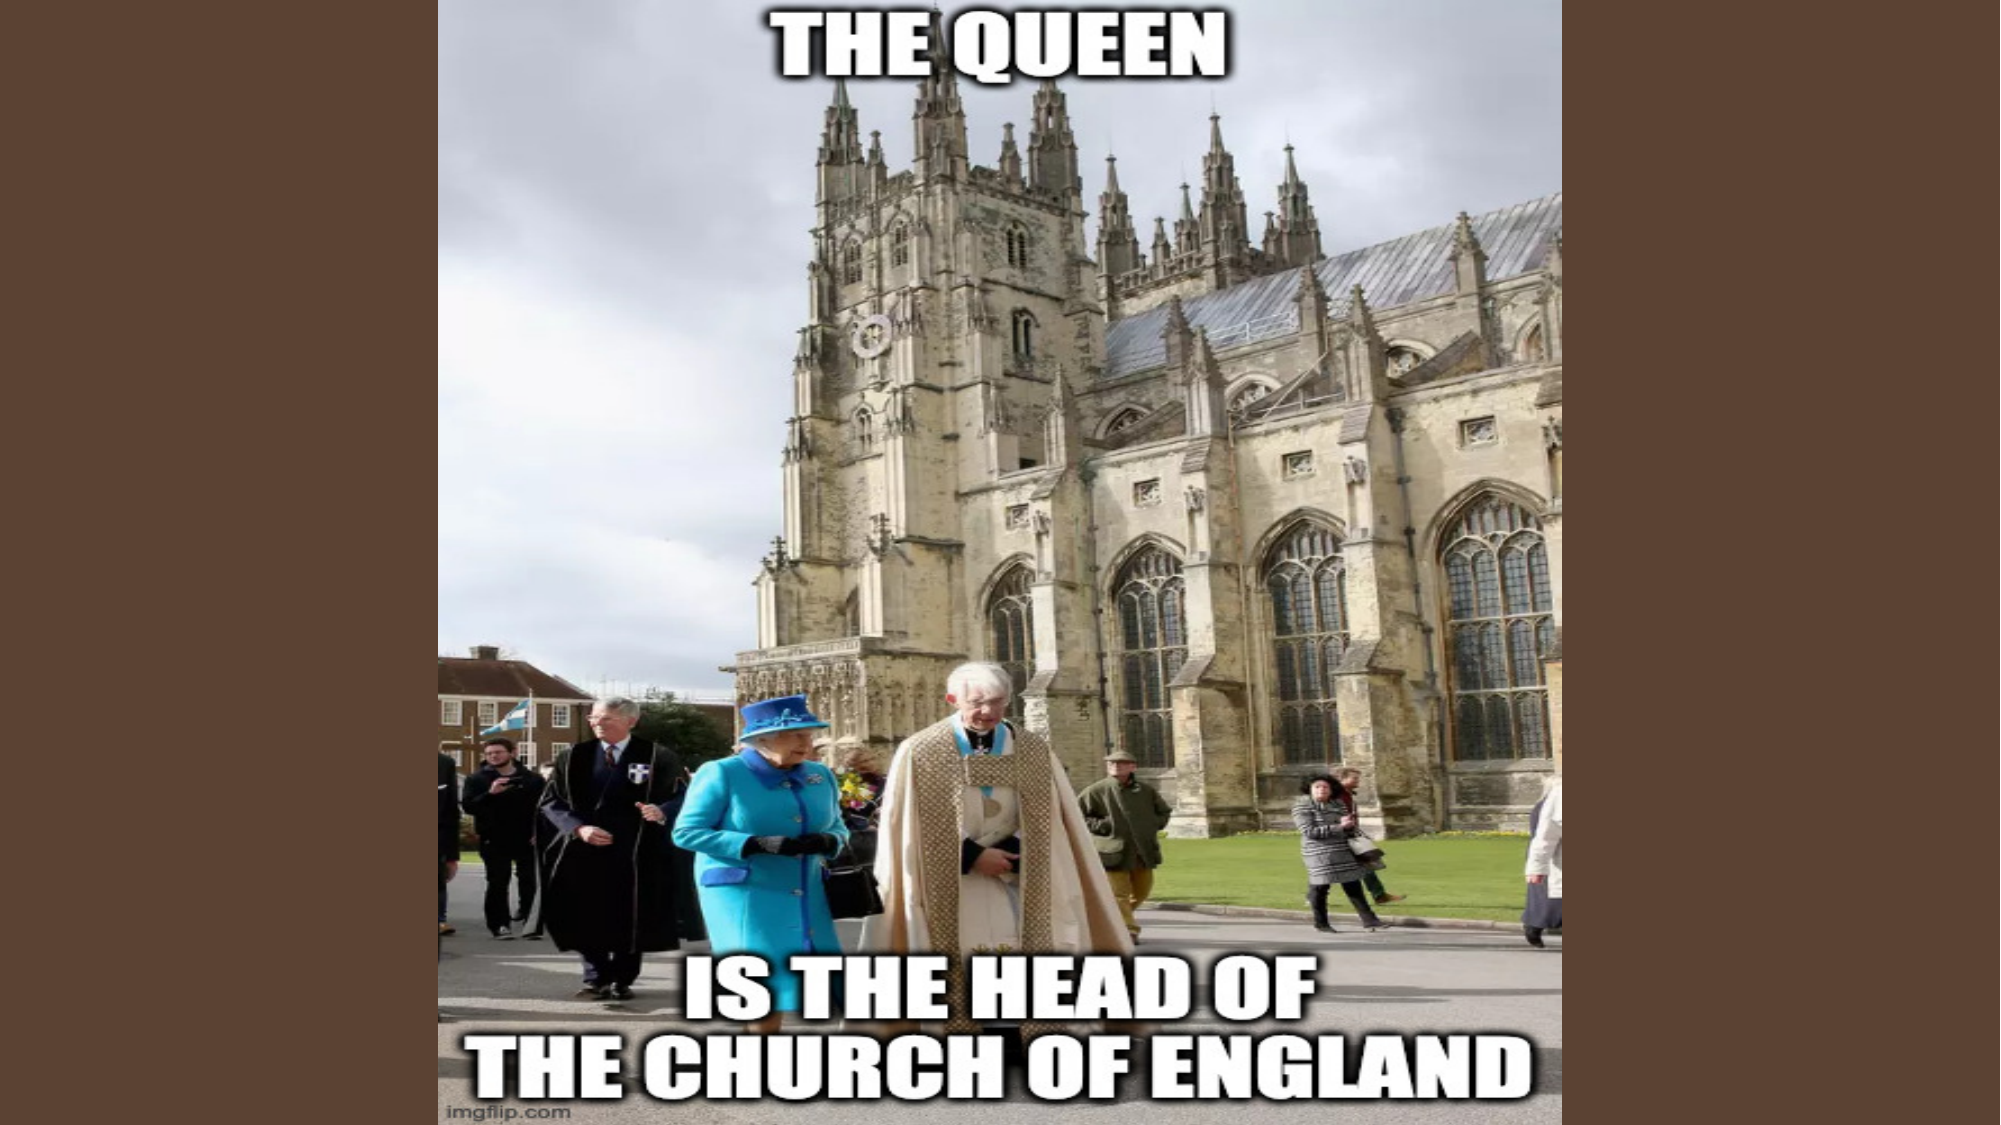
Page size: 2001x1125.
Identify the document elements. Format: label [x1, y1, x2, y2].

list [438, 0, 1562, 1125]
